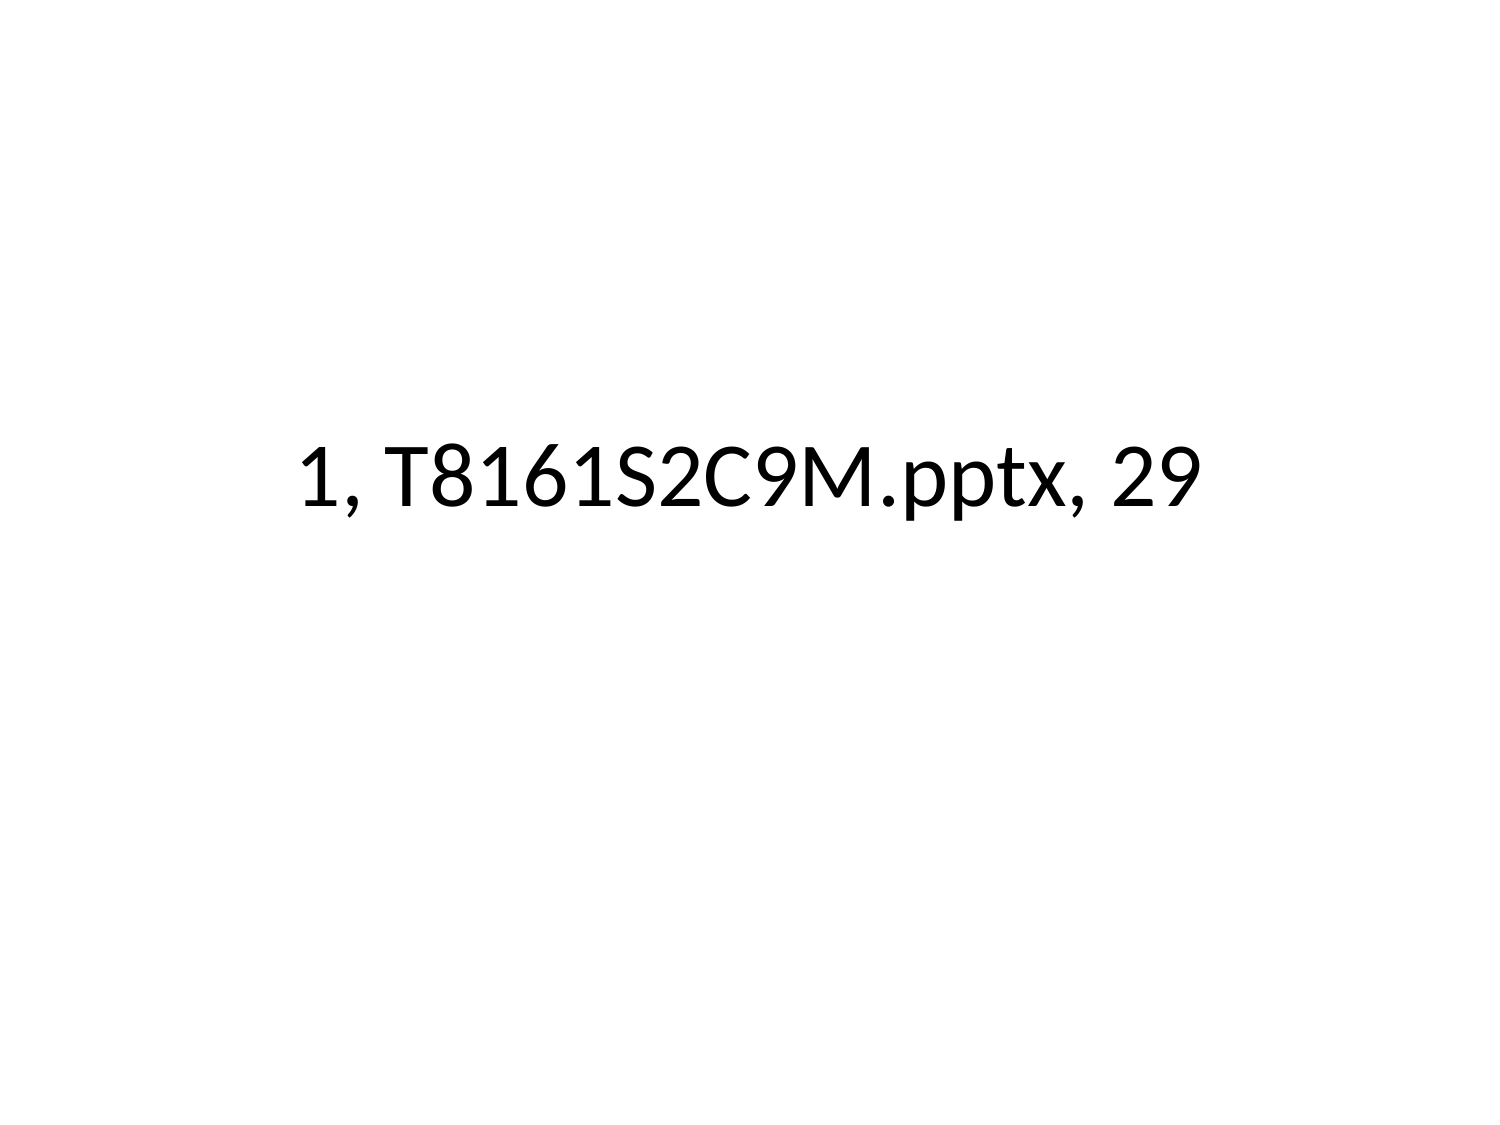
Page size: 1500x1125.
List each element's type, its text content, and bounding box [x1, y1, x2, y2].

title 1, T8161S2C9M.pptx, 29 [112, 349, 1388, 591]
